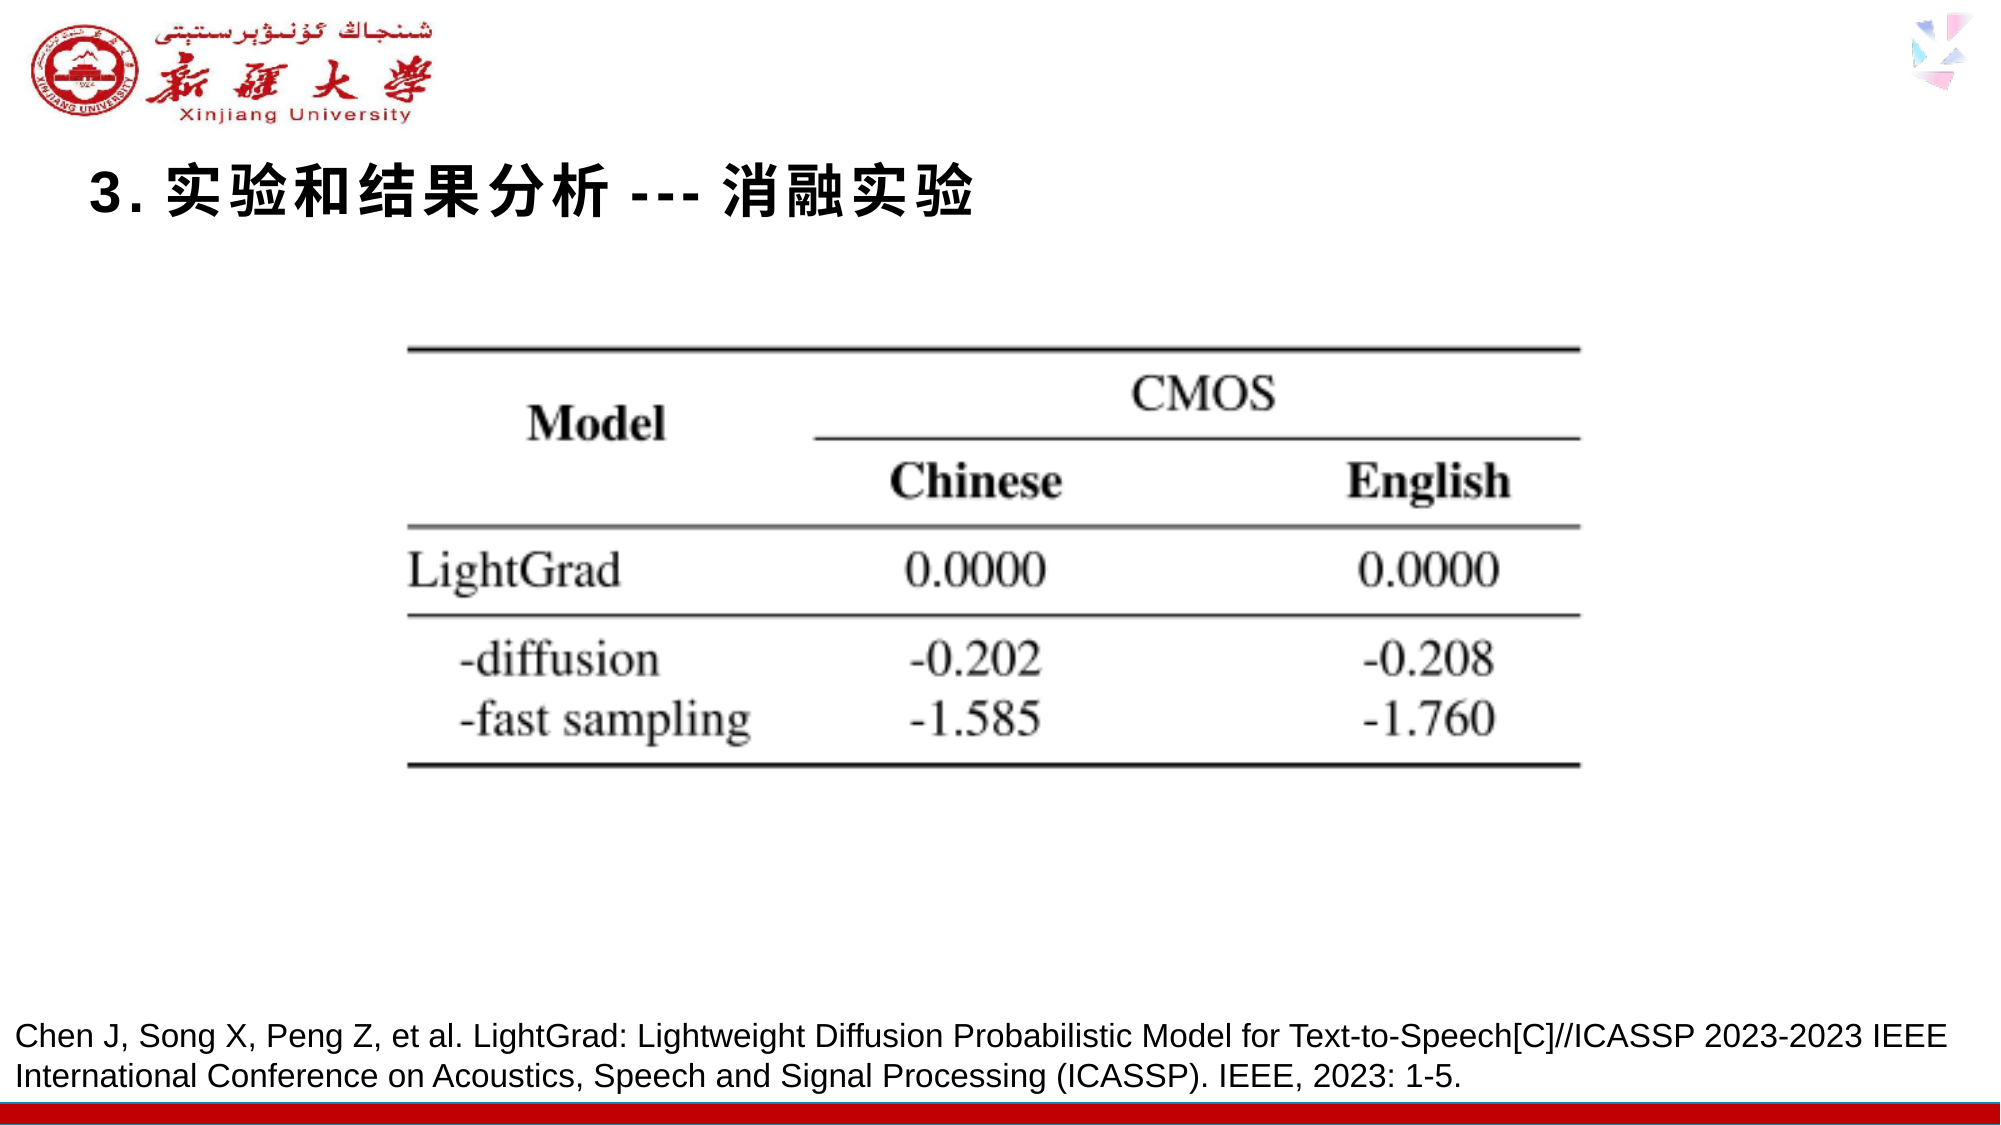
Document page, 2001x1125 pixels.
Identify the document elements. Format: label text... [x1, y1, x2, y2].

picture [1881, 0, 2000, 101]
text_box 3.实验和结果分析---消融实验 [74, 130, 1875, 247]
text_box [0, 1102, 2000, 1125]
text_box Chen J, Song X, Peng Z, et al. LightGrad: Lightweight Diffusion Probabilistic Model for Text-to-Speech[C]//ICASSP 2023-2023 IEEE International Conference on Acoustics, Speech and Signal Processing (ICASSP). IEEE, 2023: 1-5. [0, 1007, 2000, 1102]
picture [0, 0, 482, 143]
picture [384, 330, 1616, 826]
